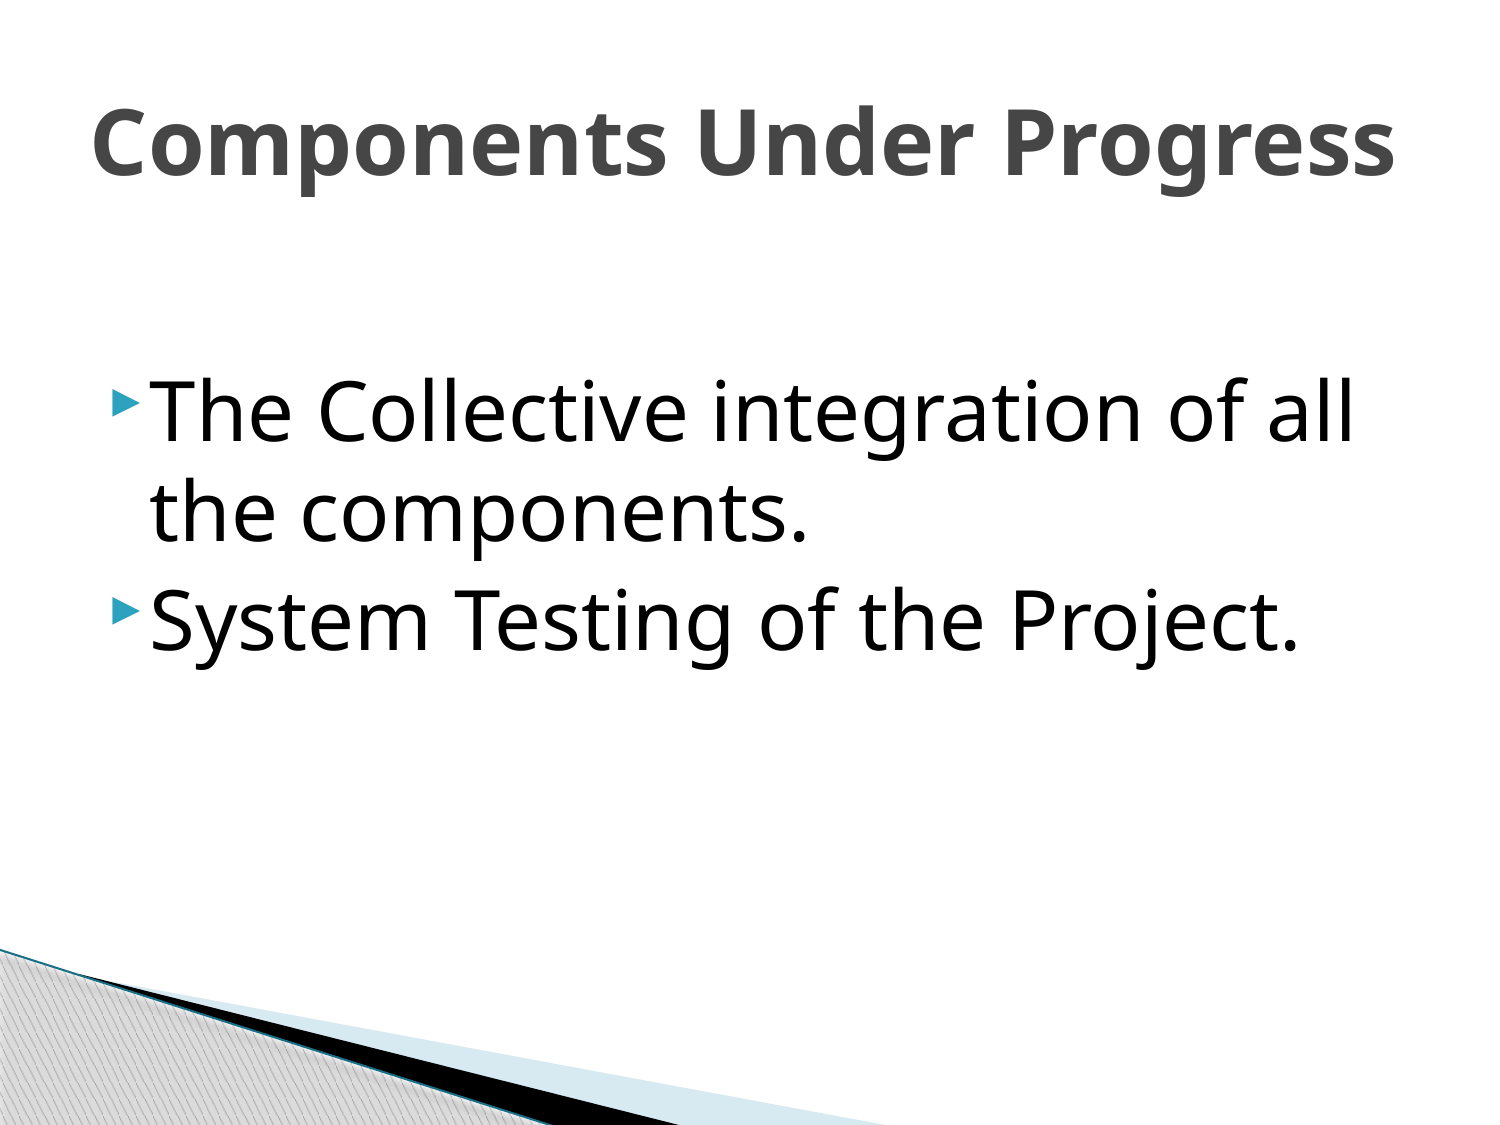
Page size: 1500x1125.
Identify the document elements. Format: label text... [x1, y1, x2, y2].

list The Collective integration of all the components. System Testing of the Project. [75, 243, 1425, 986]
title Components Under Progress [75, 45, 1425, 233]
